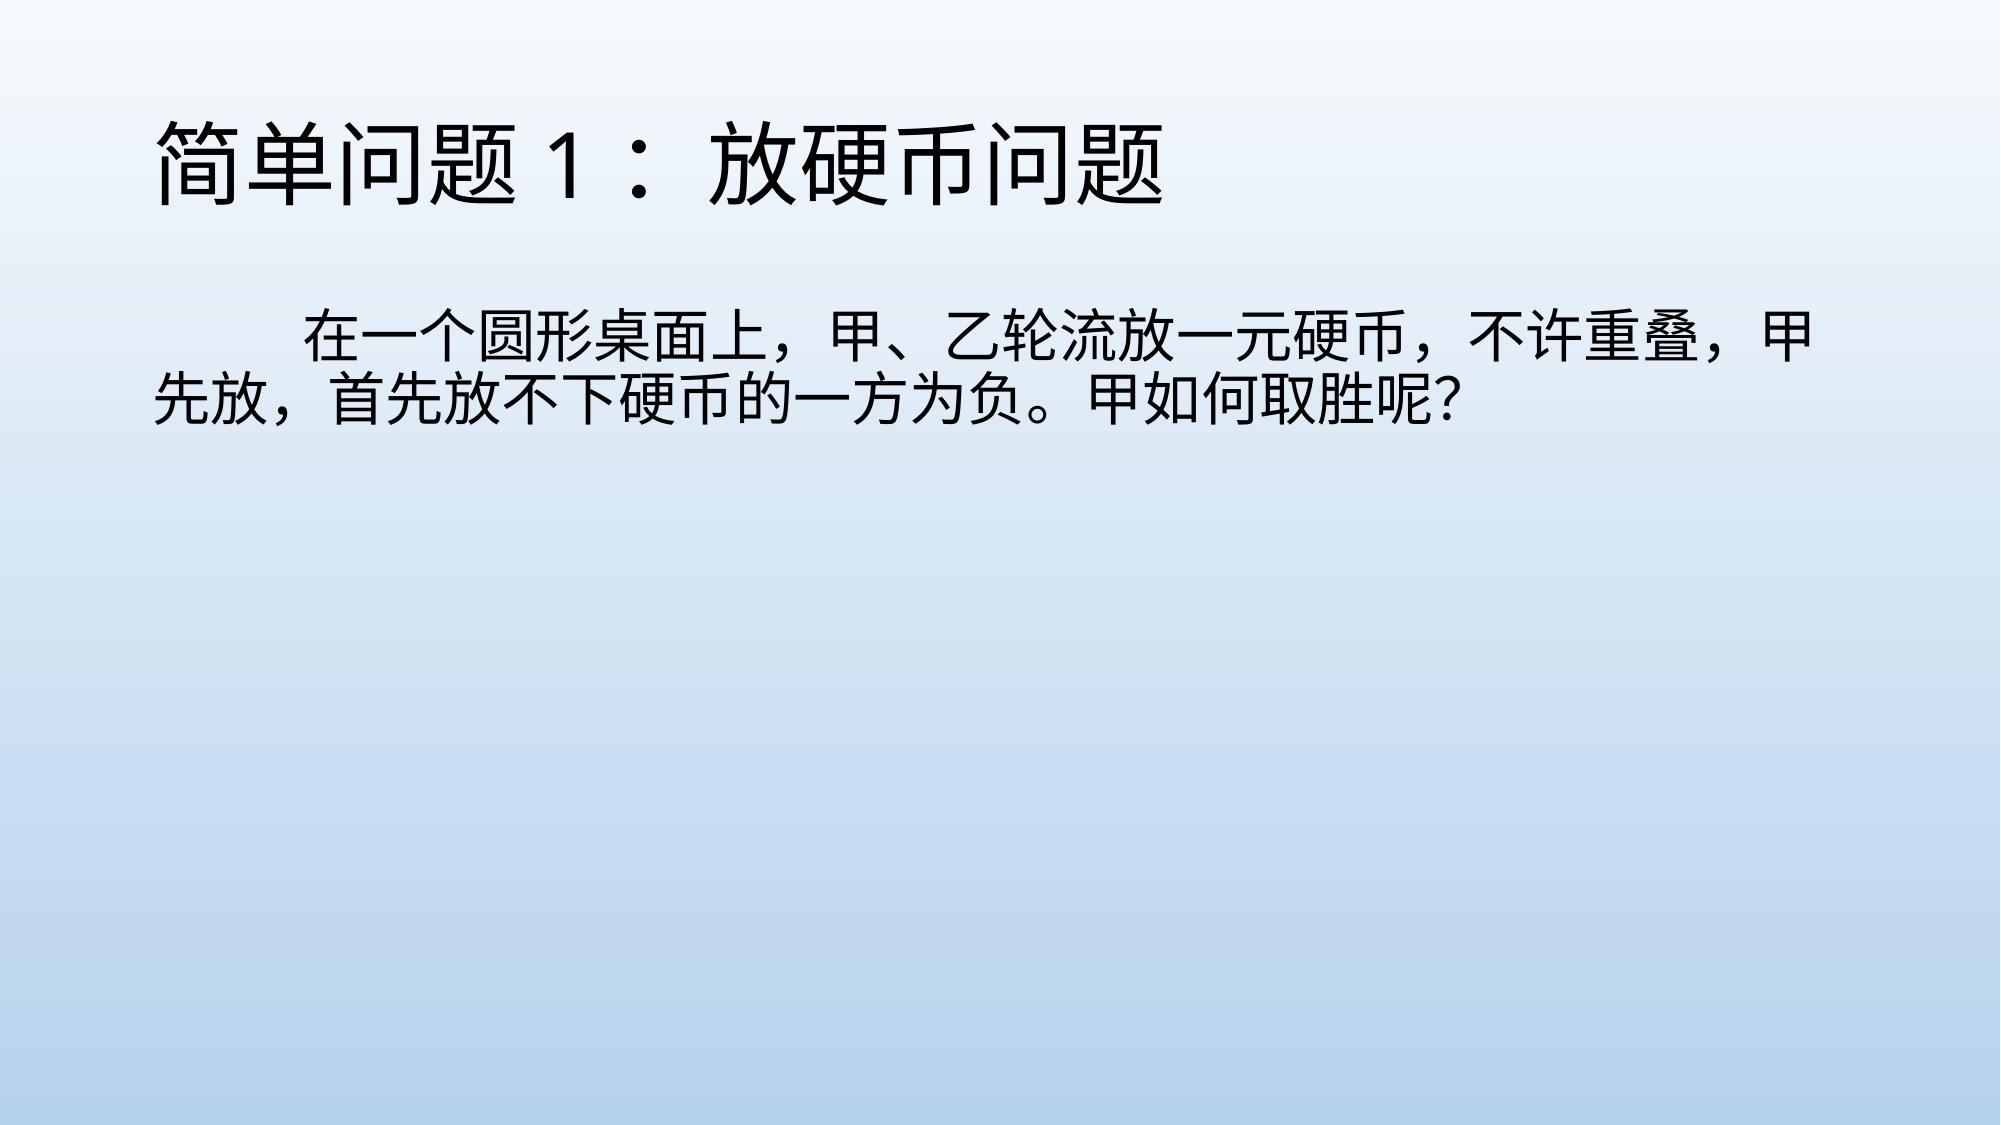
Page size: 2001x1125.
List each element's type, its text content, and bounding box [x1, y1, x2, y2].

title 简单问题1：放硬币问题 [137, 59, 1863, 278]
list 在一个圆形桌面上，甲、乙轮流放一元硬币，不许重叠，甲先放，首先放不下硬币的一方为负。甲如何取胜呢？ [137, 299, 1863, 443]
